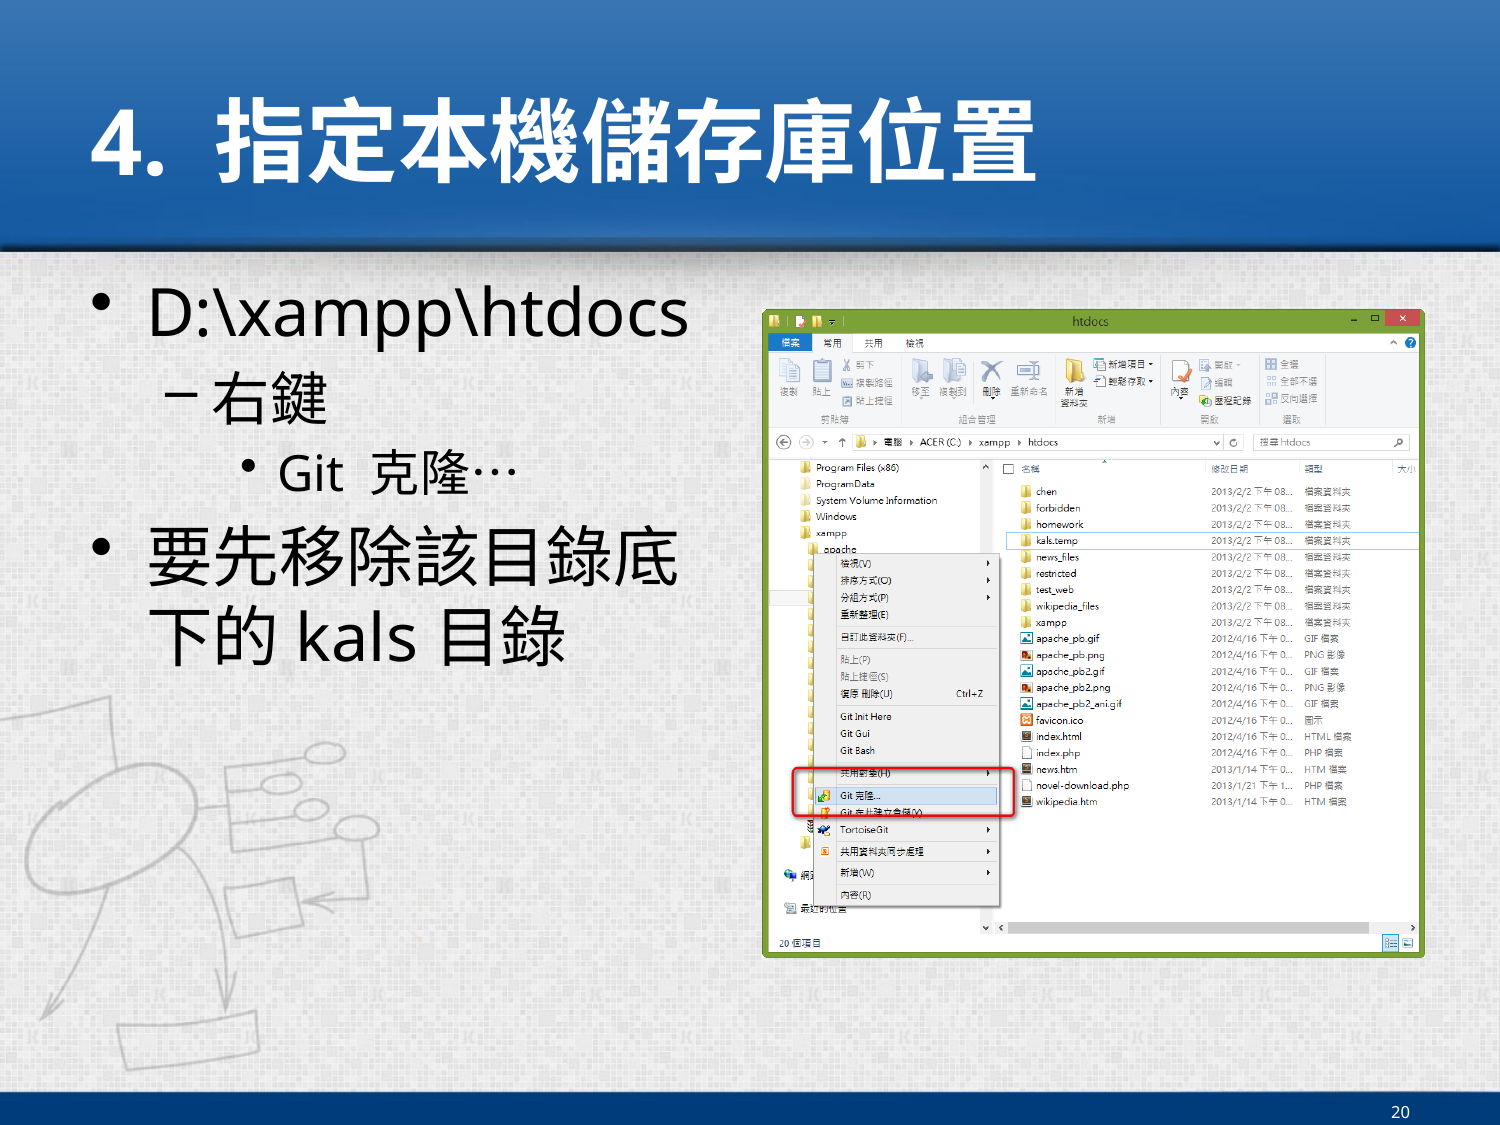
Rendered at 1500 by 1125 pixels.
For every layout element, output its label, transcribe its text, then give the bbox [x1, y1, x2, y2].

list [762, 309, 1425, 958]
slide_number 20 [1074, 1093, 1425, 1125]
picture [0, 0, 1500, 1125]
title 4. 指定本機儲存庫位置 [75, 45, 1425, 233]
list D:\xampp\htdocs 右鍵 Git 克隆… 要先移除該目錄底下的kals目錄 [75, 262, 738, 1005]
